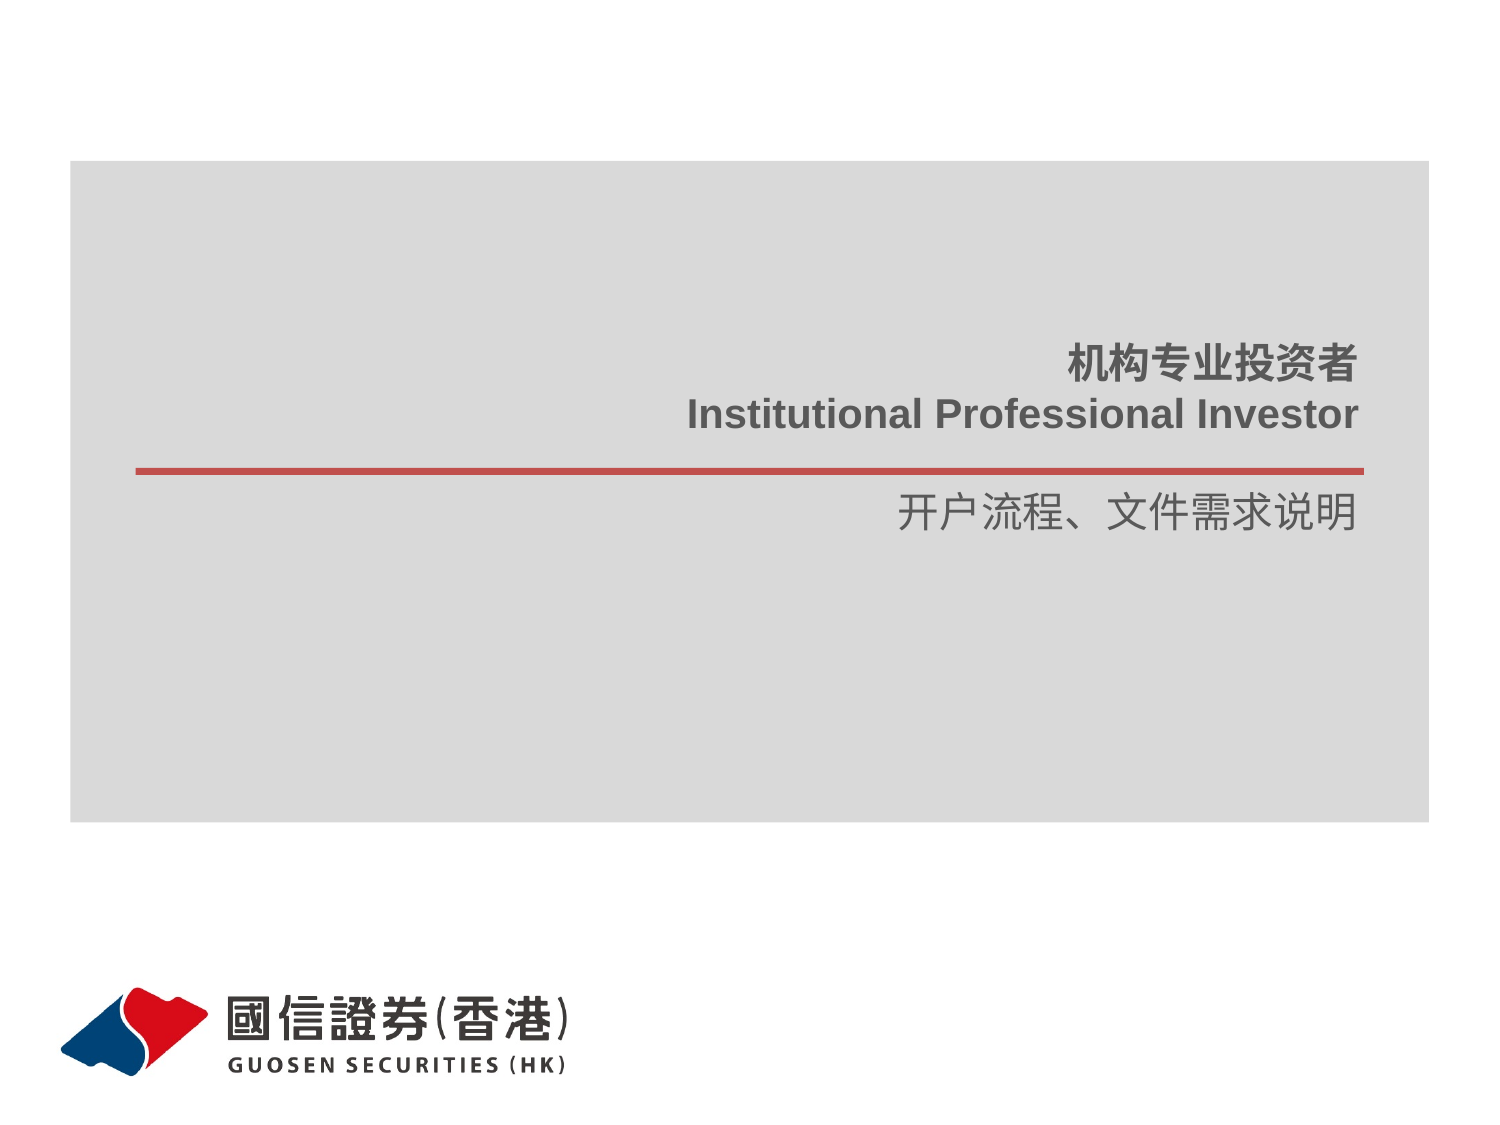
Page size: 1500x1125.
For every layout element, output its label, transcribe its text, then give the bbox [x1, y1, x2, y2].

title 机构专业投资者 Institutional Professional Investor [128, 202, 1373, 444]
picture [53, 975, 581, 1096]
subtitle 开户流程、文件需求说明 [126, 420, 1371, 681]
